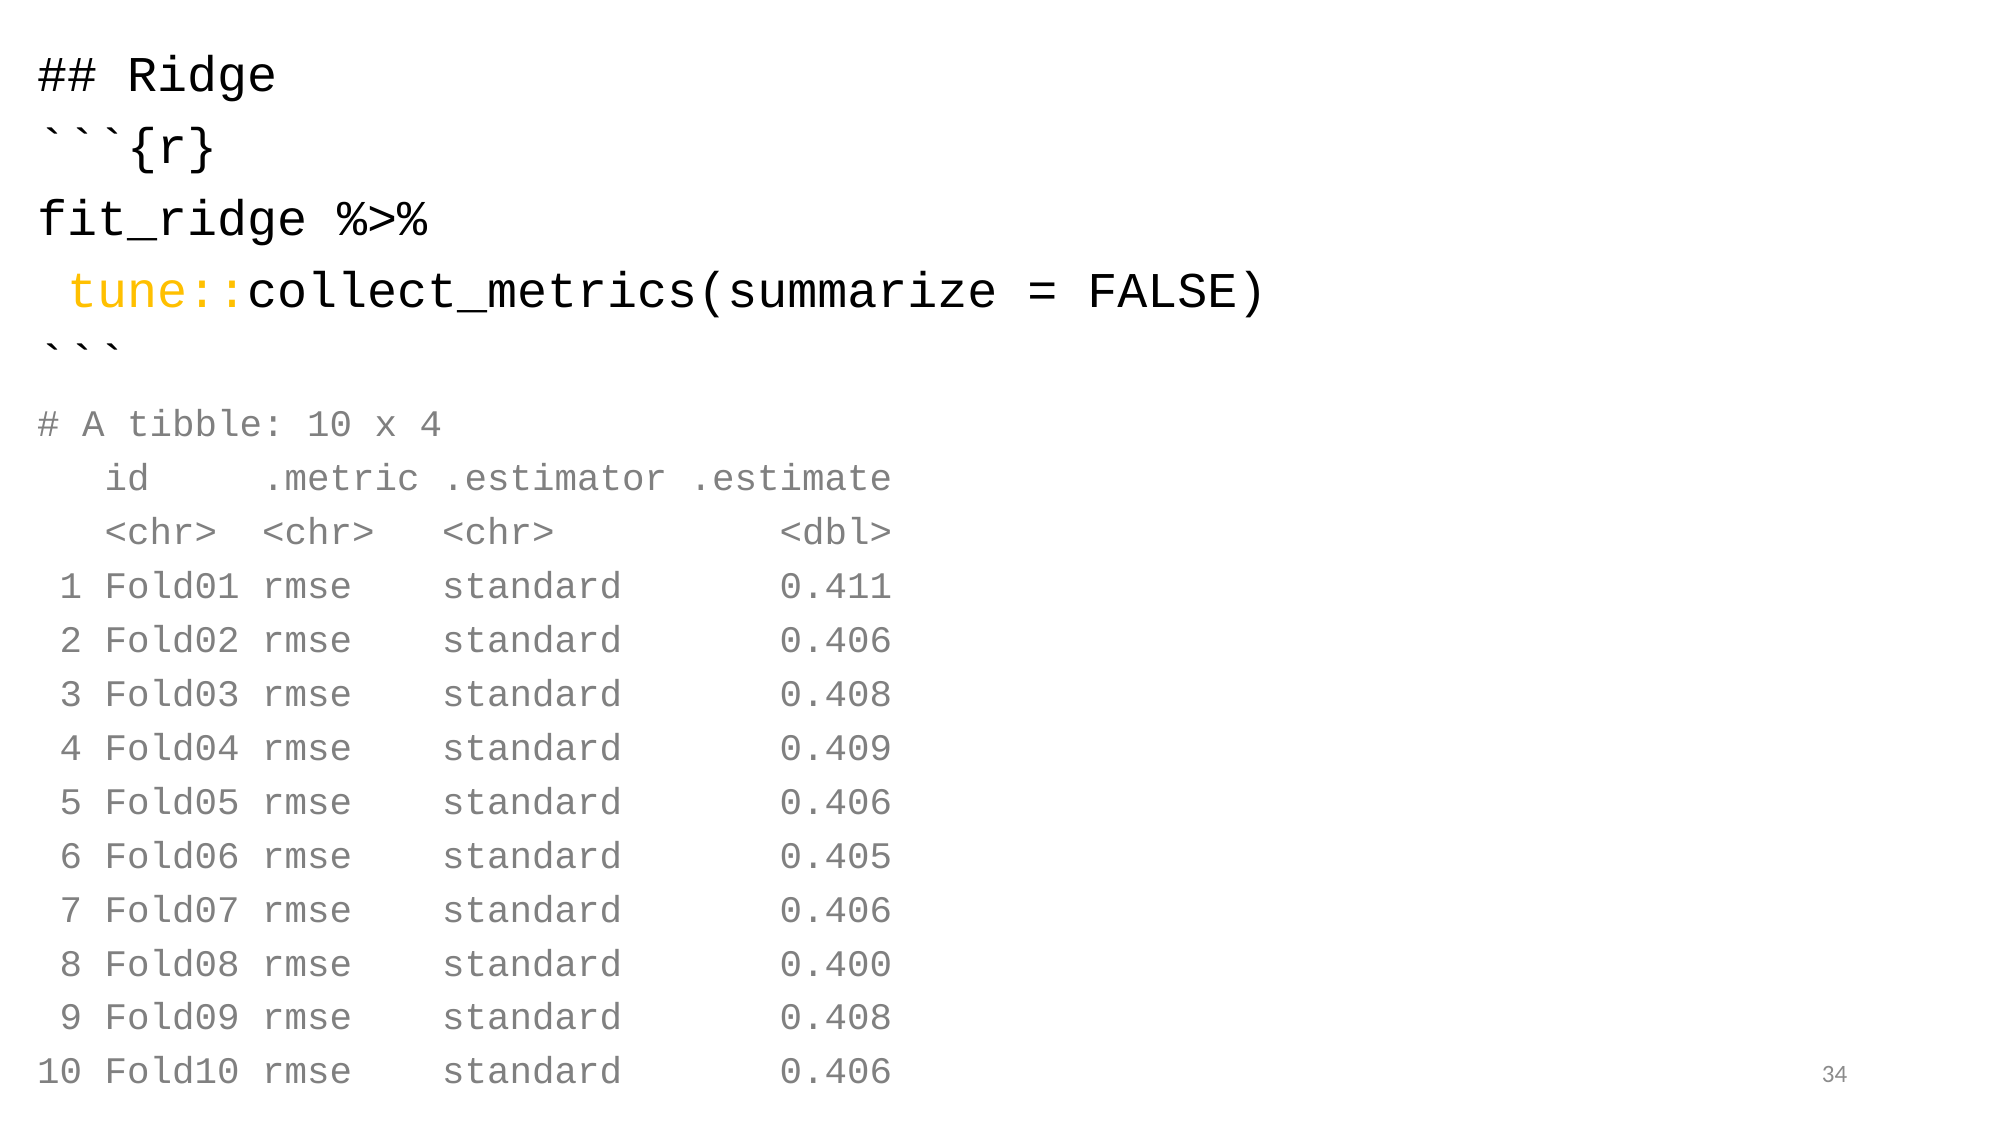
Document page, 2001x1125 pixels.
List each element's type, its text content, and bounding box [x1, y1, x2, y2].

slide_number 34 [1412, 1042, 1863, 1103]
list ## Ridge ```{r} fit_ridge %>% tune::collect_metrics(summarize = FALSE) ``` # A tibble: 10 x 4 id .metric .estimator .estimate <chr> <chr> <chr> <dbl> 1 Fold01 rmse standard 0.411 2 Fold02 rmse standard 0.406 3 Fold03 rmse standard 0.408 4 Fold04 rmse standard 0.409 5 Fold05 rmse standard 0.406 6 Fold06 rmse standard 0.405 7 Fold07 rmse standard 0.406 8 Fold08 rmse standard 0.400 9 Fold09 rmse standard 0.408 10 Fold10 rmse standard 0.406 [22, 22, 2000, 1125]
